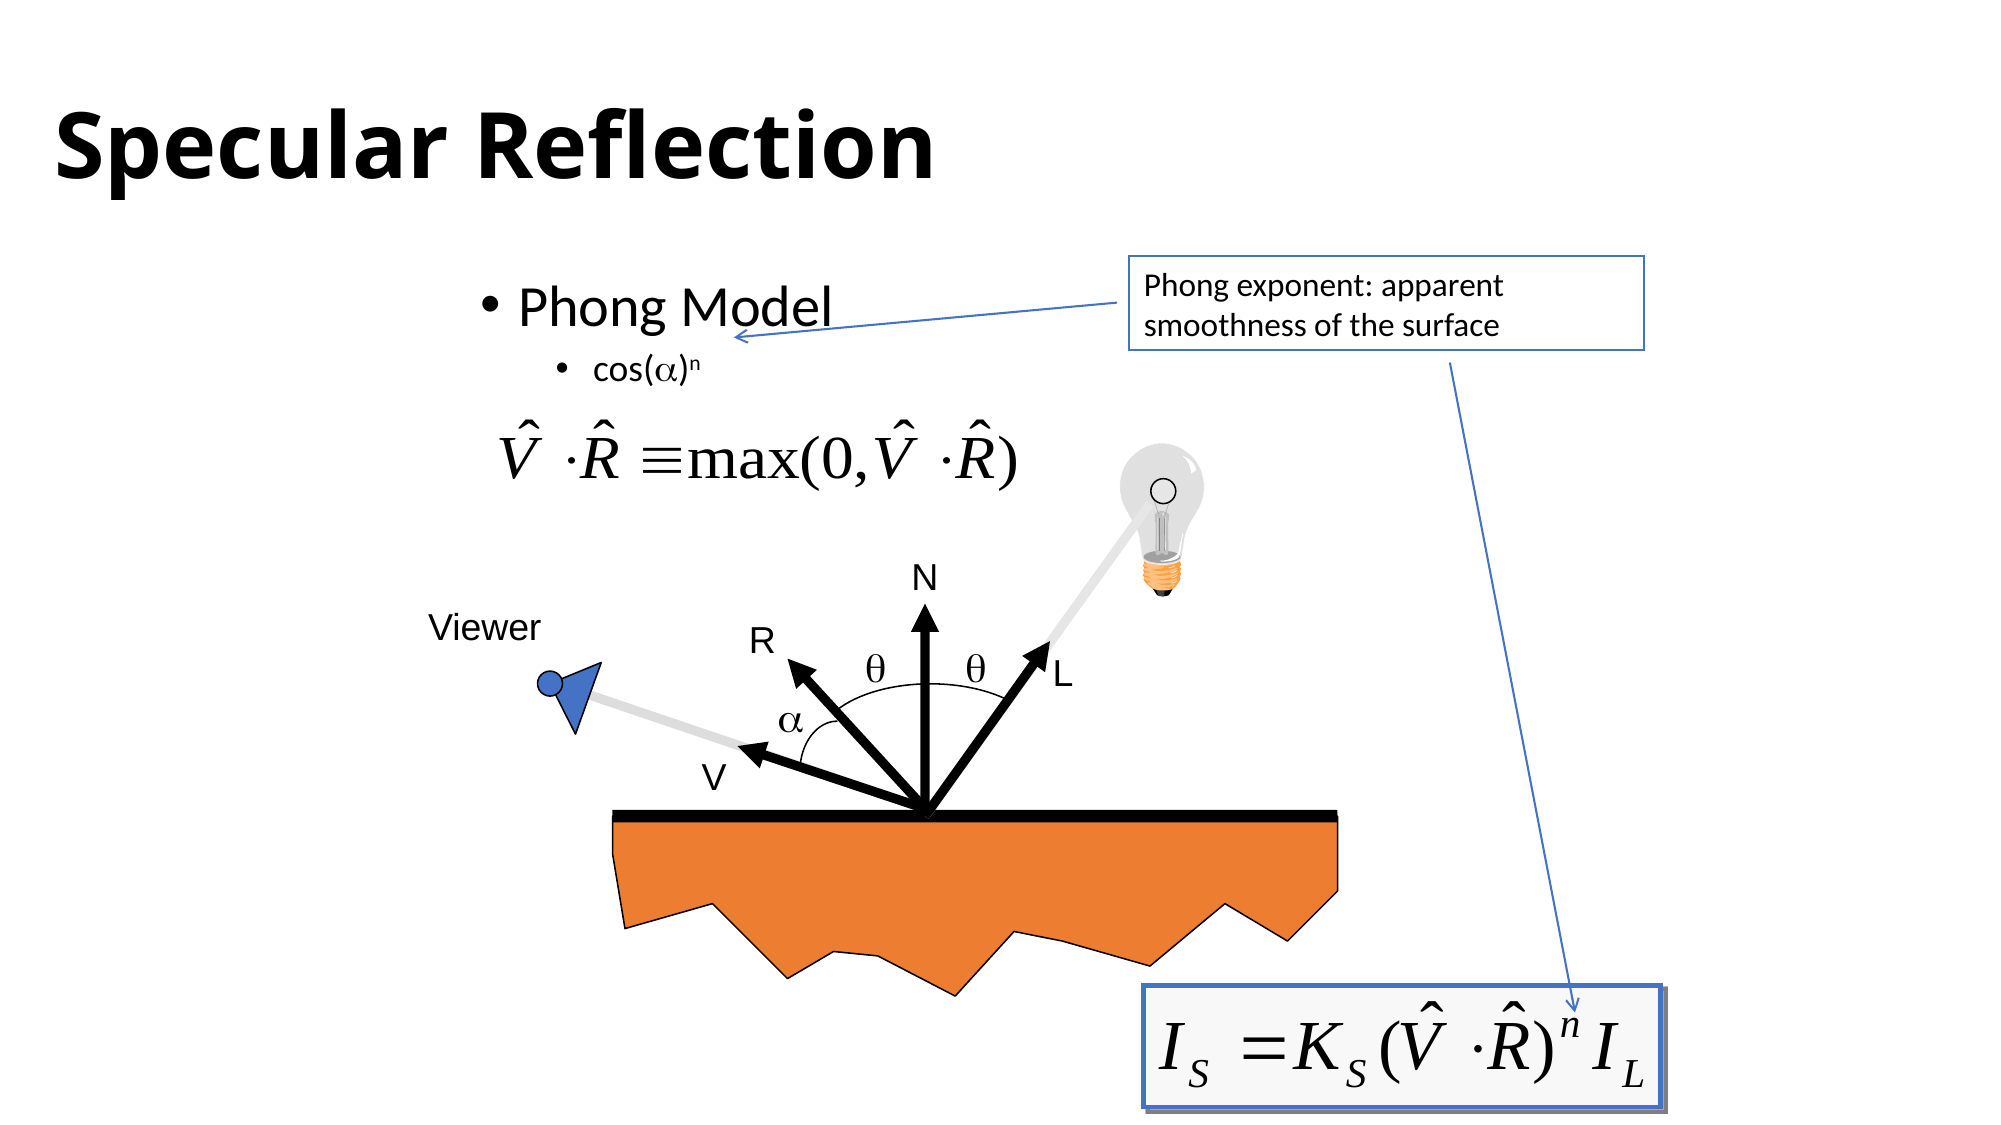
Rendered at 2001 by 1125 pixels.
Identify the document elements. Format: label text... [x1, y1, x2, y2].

text_box [918, 606, 932, 683]
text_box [492, 406, 1033, 504]
text_box [836, 683, 1009, 743]
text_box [733, 302, 1118, 338]
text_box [1145, 987, 1659, 1105]
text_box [537, 662, 602, 735]
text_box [1119, 442, 1205, 597]
text_box L [1037, 641, 1089, 701]
text_box [790, 659, 811, 683]
list Phong Model cos(a)n [465, 268, 1071, 1113]
text_box R [734, 608, 791, 669]
text_box q [850, 633, 902, 699]
text_box Phong exponent: apparent smoothness of the surface [1128, 255, 1645, 351]
text_box [612, 817, 1338, 997]
text_box V [686, 746, 742, 806]
text_box Viewer [413, 596, 557, 656]
text_box N [896, 546, 954, 606]
text_box [737, 744, 800, 768]
text_box q [950, 633, 1002, 699]
text_box a [762, 683, 819, 749]
title Specular Reflection [39, 40, 1765, 258]
text_box [799, 721, 838, 772]
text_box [1449, 362, 1575, 1013]
